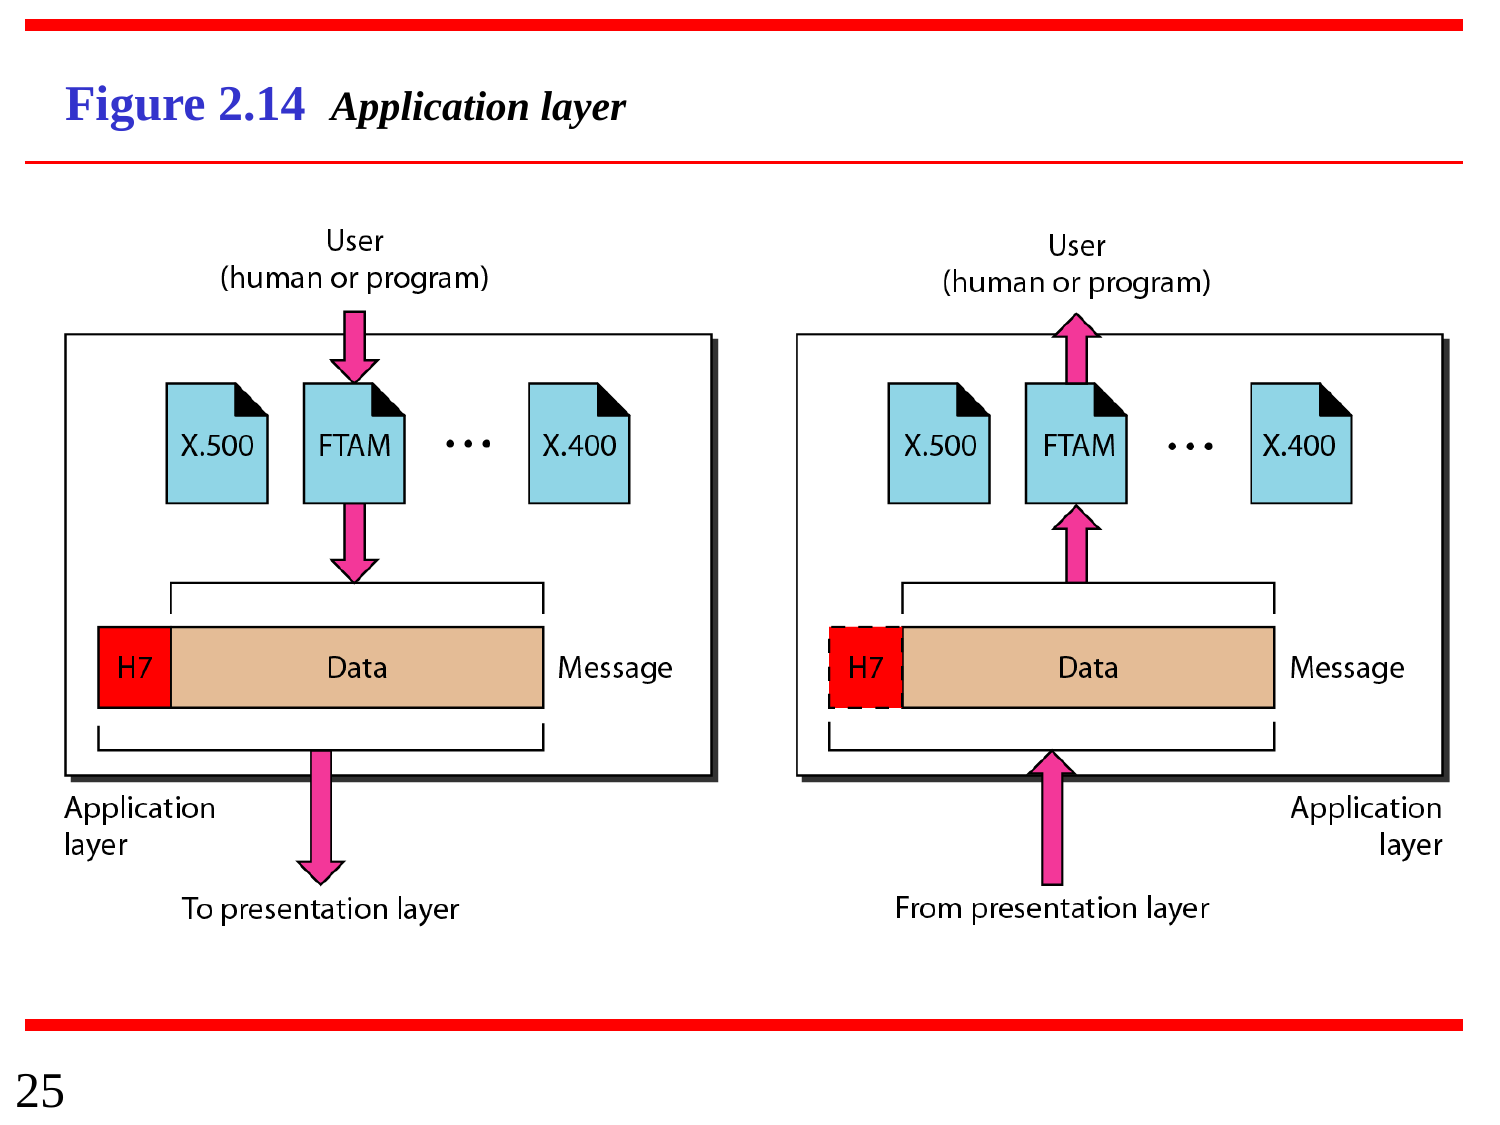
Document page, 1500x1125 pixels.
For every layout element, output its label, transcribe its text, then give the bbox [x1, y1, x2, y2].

picture [62, 224, 1451, 927]
slide_number ‹#› [0, 1050, 313, 1125]
text_box Figure 2.14 Application layer [50, 62, 642, 138]
